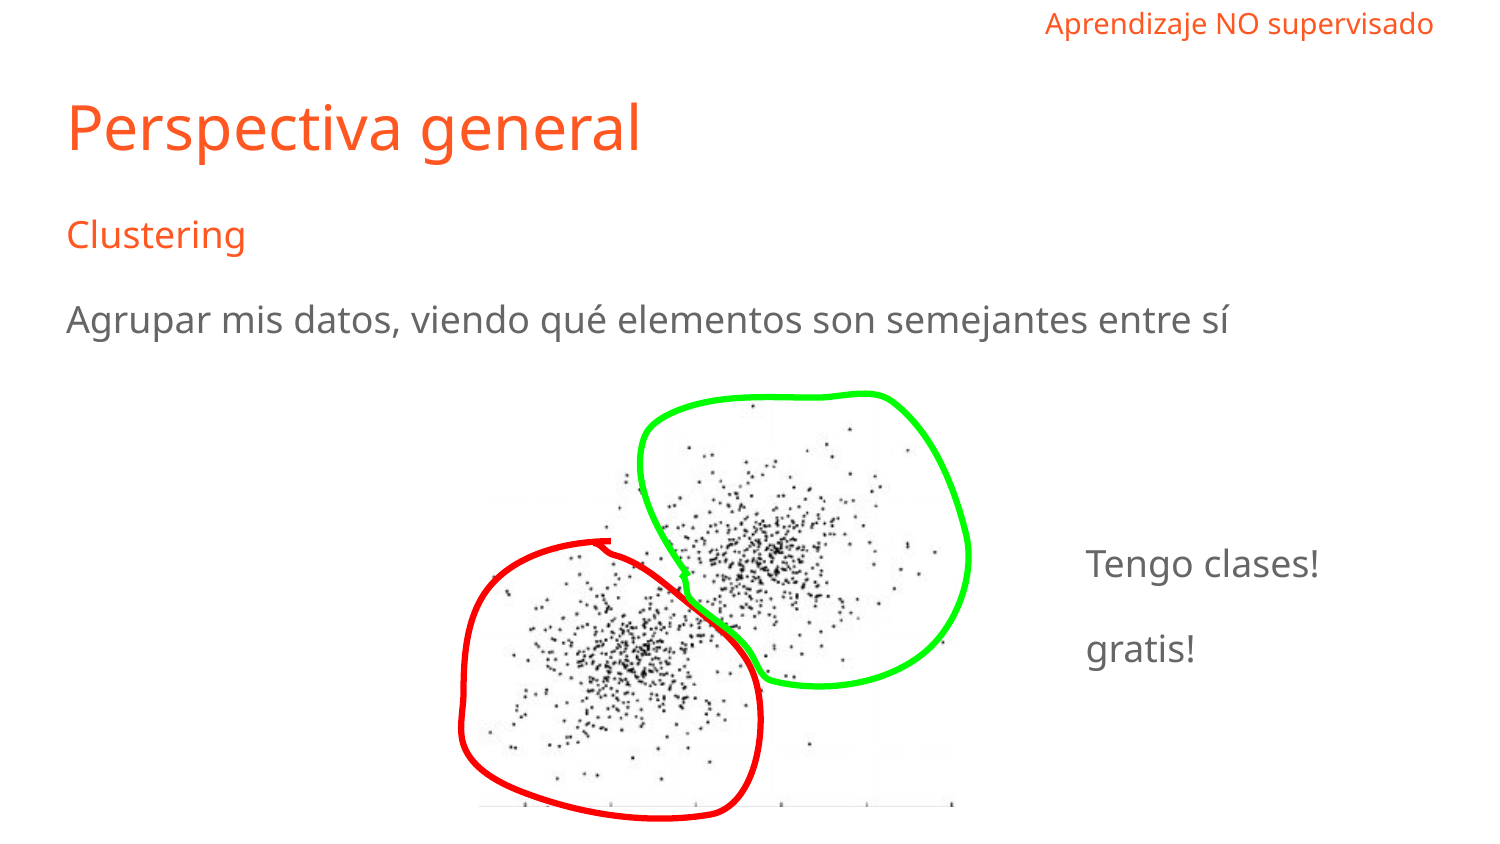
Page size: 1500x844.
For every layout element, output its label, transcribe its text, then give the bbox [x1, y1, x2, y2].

text_box [610, 815, 708, 819]
text_box [461, 616, 473, 762]
text_box [961, 515, 969, 599]
text_box Clustering Agrupar mis datos, viendo qué elementos son semejantes entre sí [51, 189, 1449, 750]
picture [478, 389, 957, 808]
text_box Tengo clases! gratis! [1070, 517, 1475, 679]
text_box Perspectiva general [51, 72, 1449, 167]
